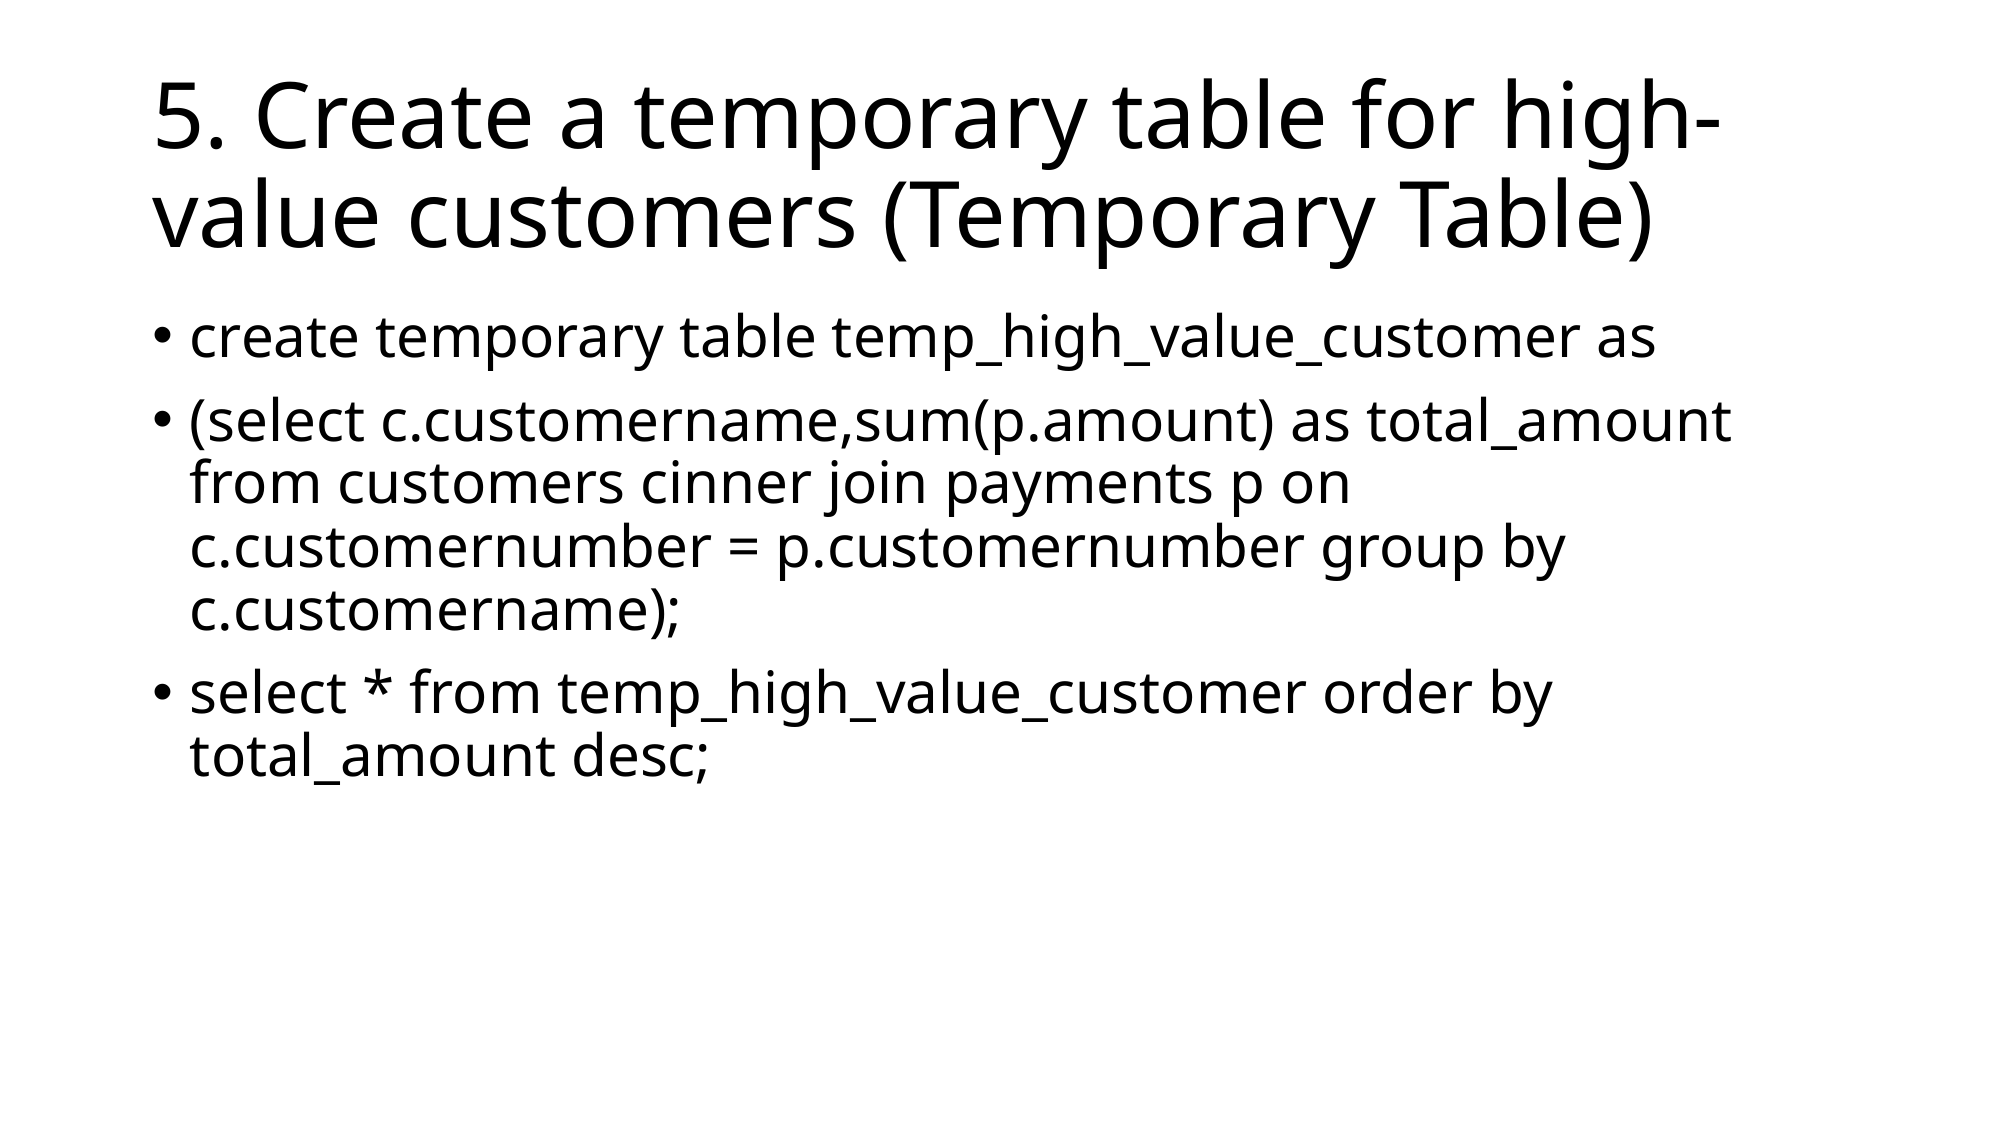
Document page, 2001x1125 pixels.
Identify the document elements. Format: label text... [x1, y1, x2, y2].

list create temporary table temp_high_value_customer as (select c.customername,sum(p.amount) as total_amount from customers cinner join payments p on c.customernumber = p.customernumber group by c.customername); select * from temp_high_value_customer order by total_amount desc; [137, 299, 1863, 1014]
title 5. Create a temporary table for high-value customers (Temporary Table) [137, 59, 1863, 278]
